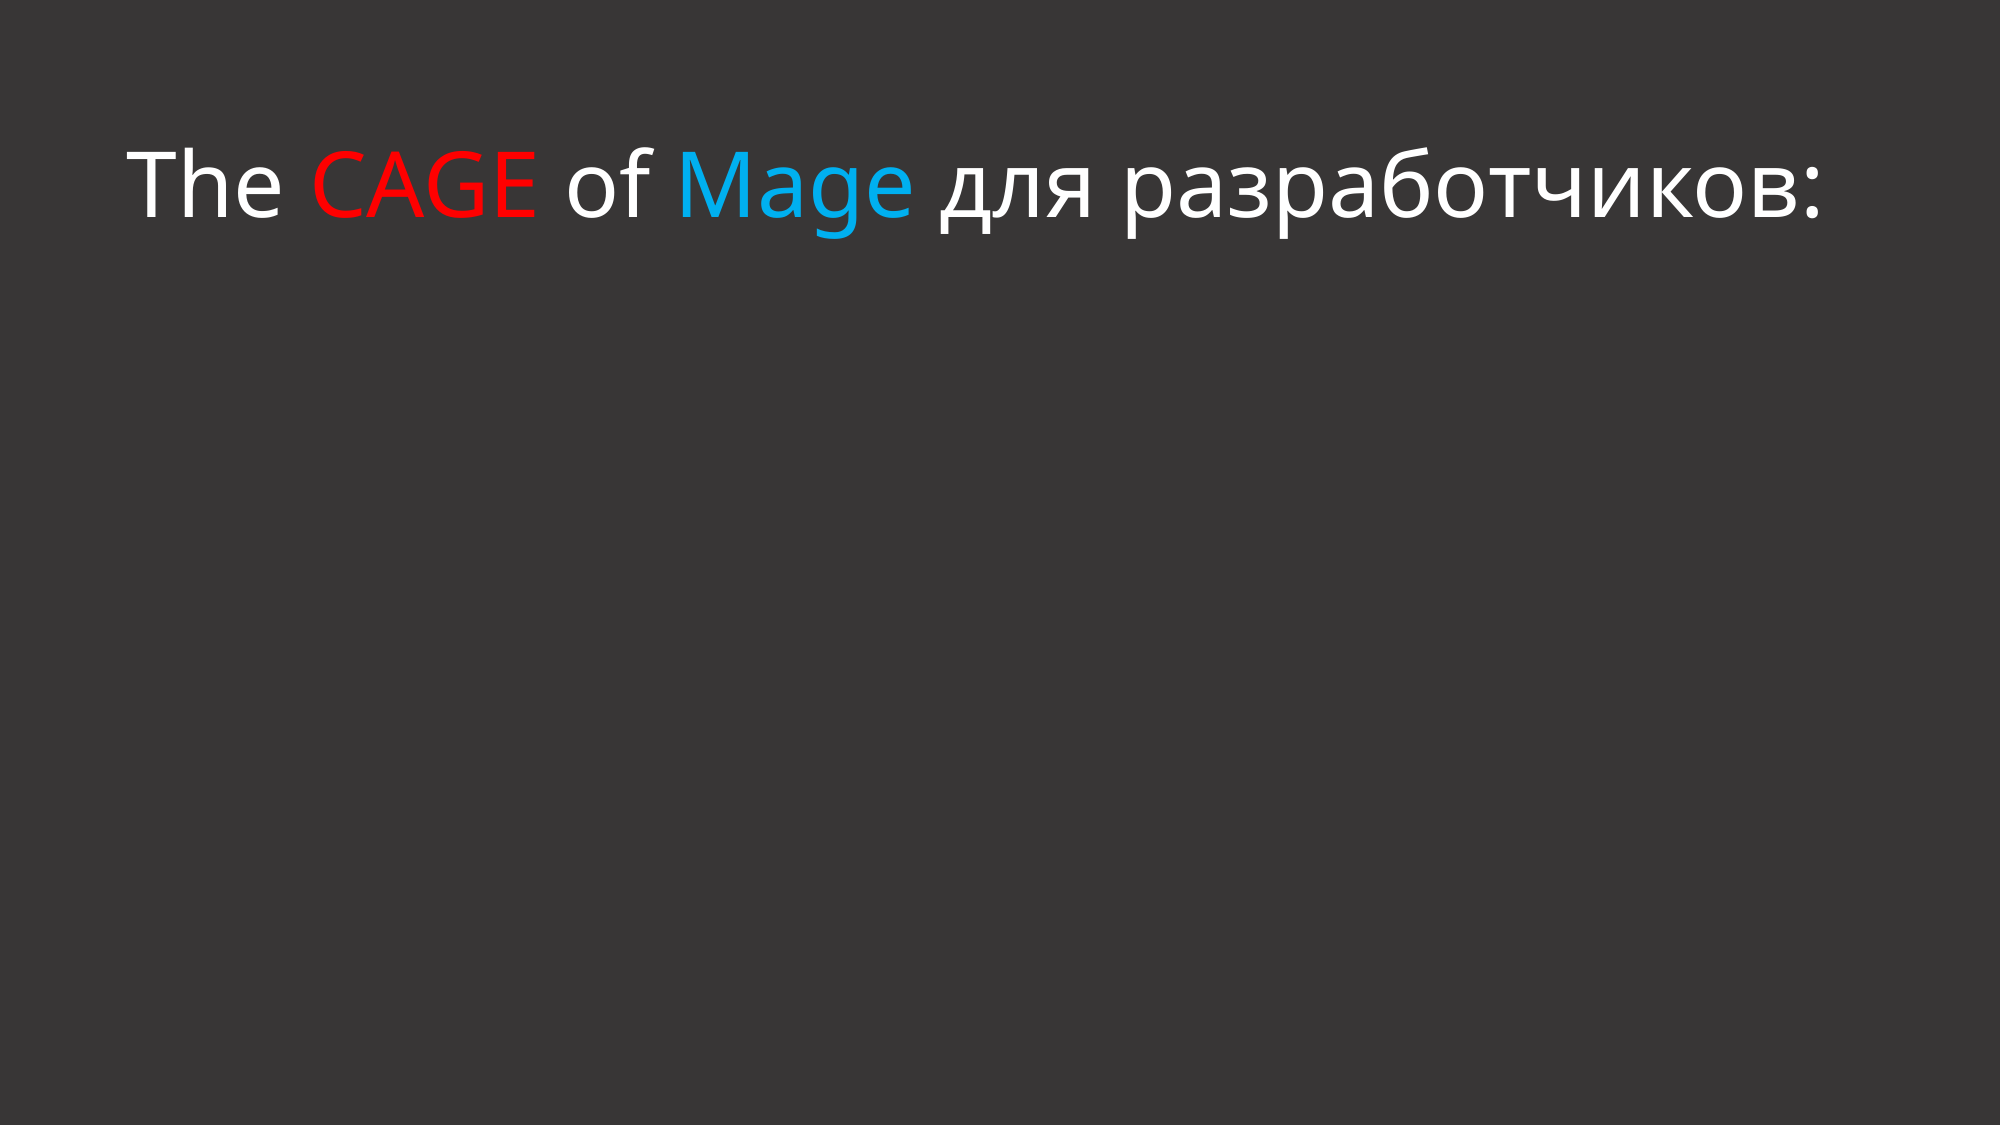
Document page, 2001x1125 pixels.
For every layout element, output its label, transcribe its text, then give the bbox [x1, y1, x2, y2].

title The CAGE of Mage для разработчиков: [0, 82, 2000, 245]
